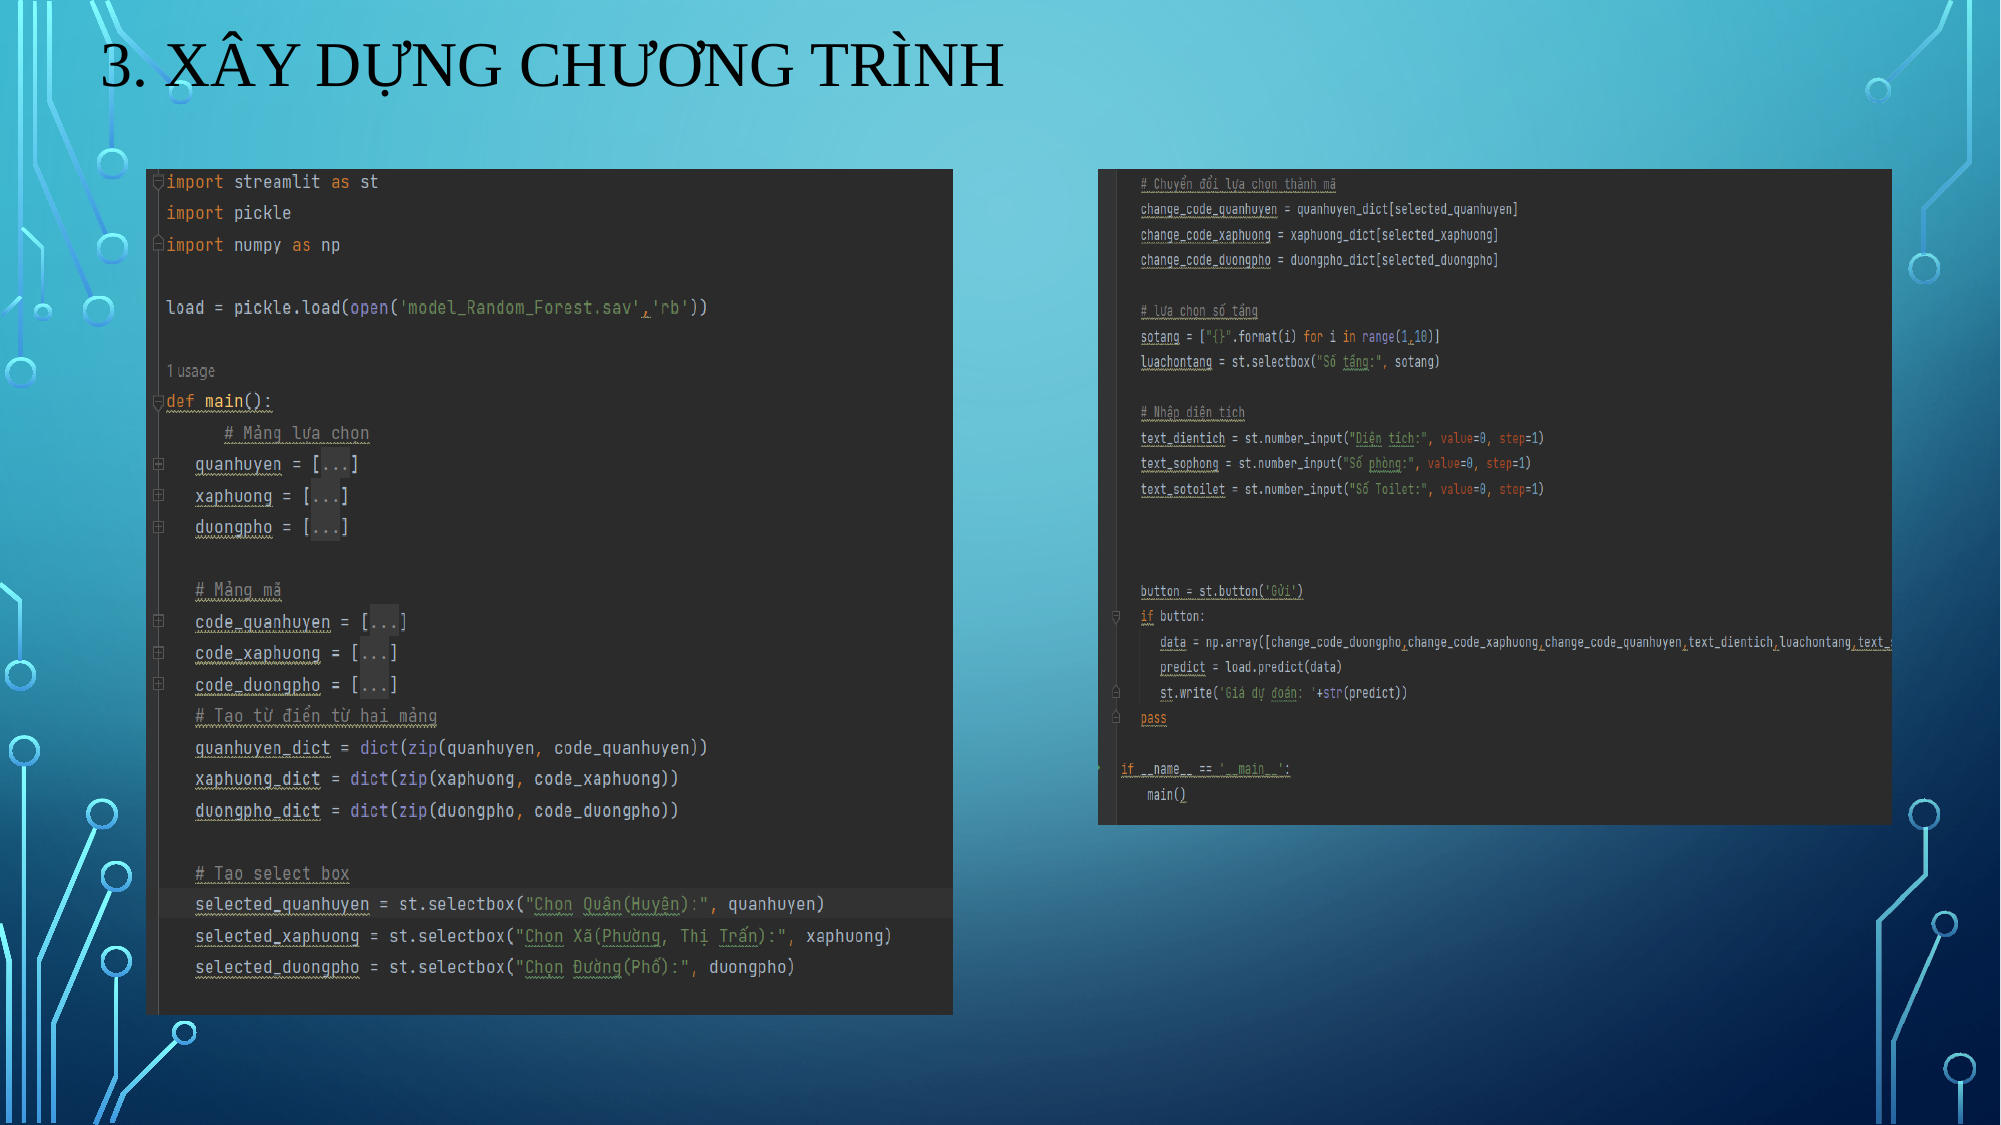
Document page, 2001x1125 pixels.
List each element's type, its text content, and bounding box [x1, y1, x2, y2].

picture [1097, 169, 1892, 825]
picture [146, 169, 953, 1016]
text_box 3. Xây dựng chương trình [85, 0, 1127, 132]
